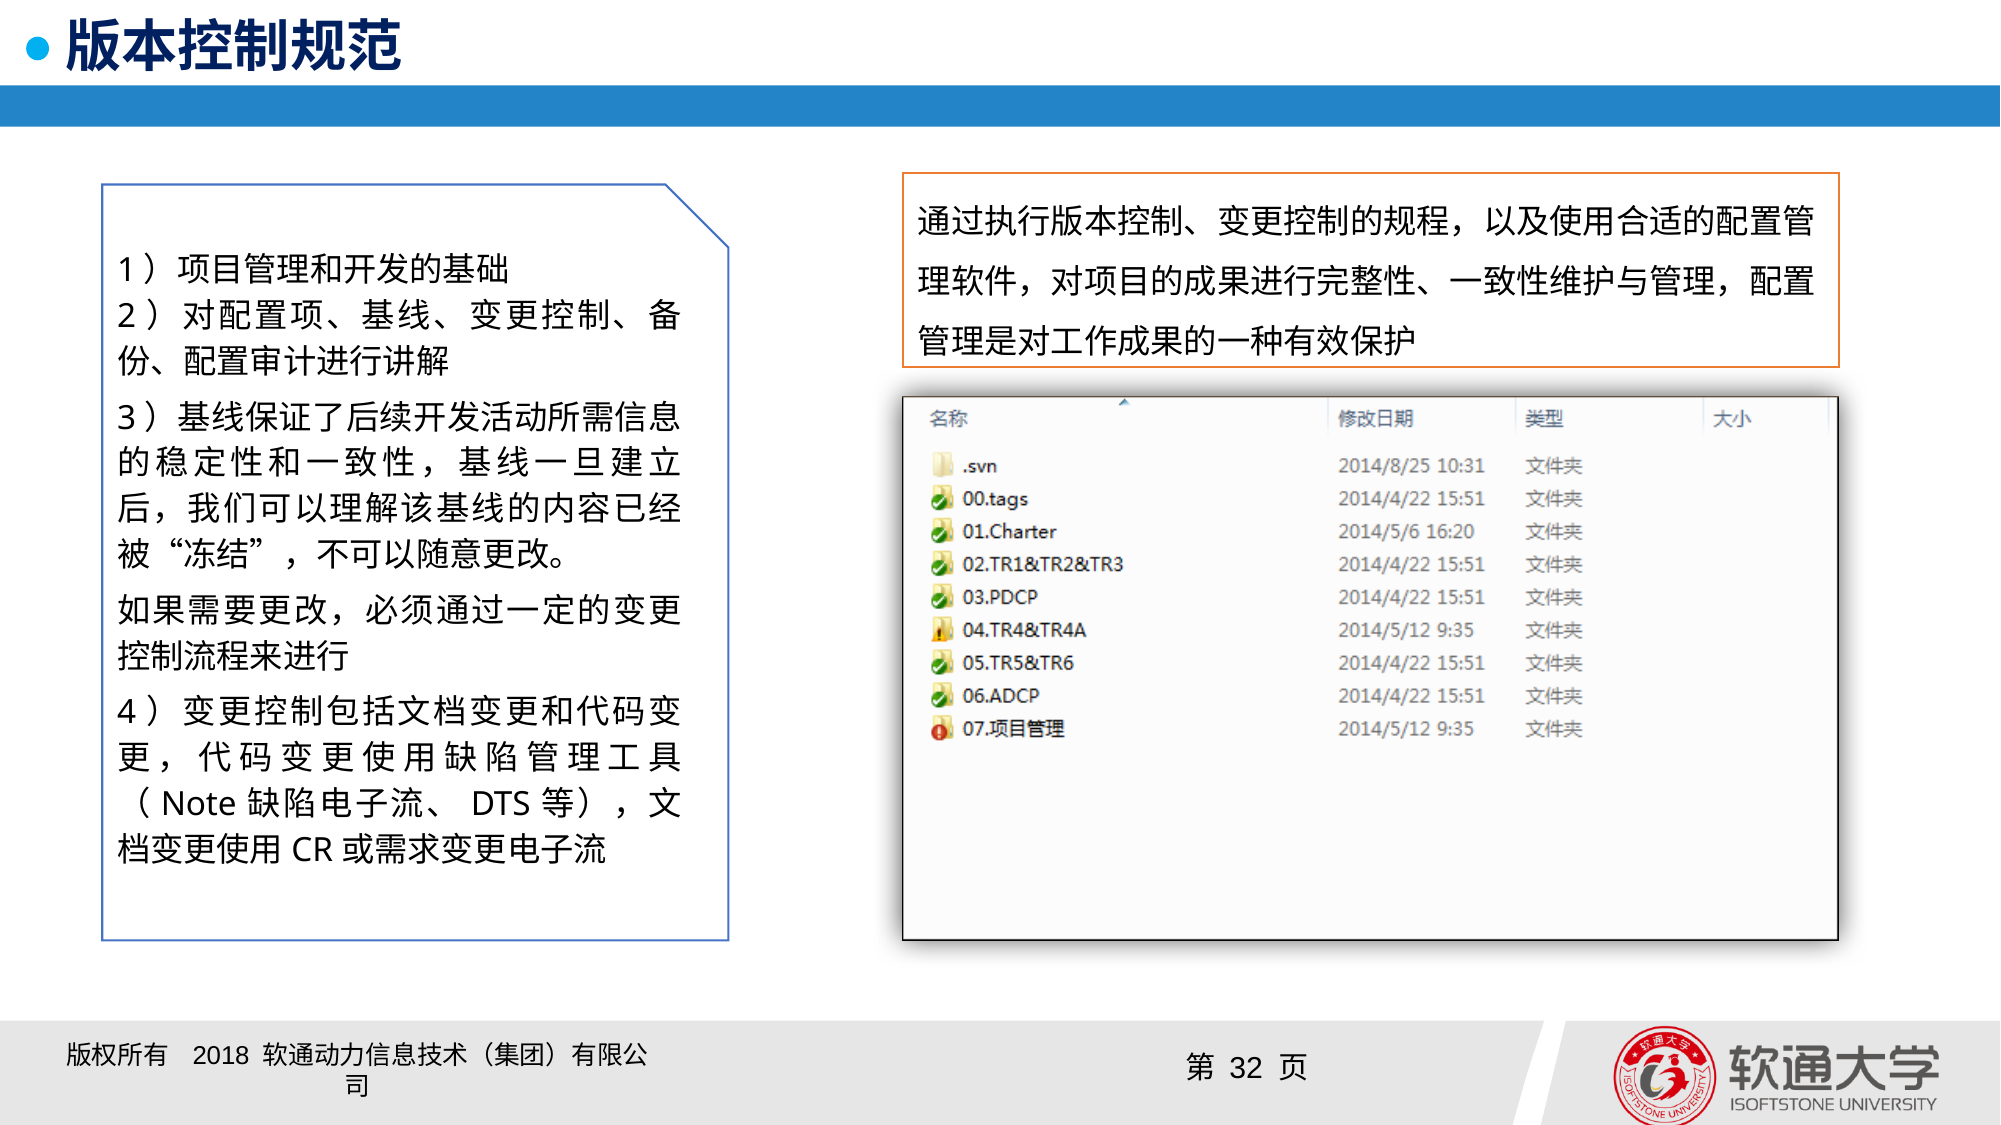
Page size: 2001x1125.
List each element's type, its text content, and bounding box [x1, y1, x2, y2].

picture [902, 396, 1839, 941]
text_box 通过执行版本控制、变更控制的规程，以及使用合适的配置管理软件，对项目的成果进行完整性、一致性维护与管理，配置管理是对工作成果的一种有效保护 [902, 172, 1840, 368]
text_box 1）项目管理和开发的基础 2）对配置项、基线、变更控制、备份、配置审计进行讲解 3）基线保证了后续开发活动所需信息的稳定性和一致性，基线一旦建立后，我们可以理解该基线的内容已经被“冻结”，不可以随意更改。 如果需要更改，必须通过一定的变更控制流程来进行 4）变更控制包括文档变更和代码变更，代码变更使用缺陷管理工具（Note缺陷电子流、DTS等），文档变更使用CR或需求变更电子流 [101, 183, 730, 942]
title 版本控制规范 [49, 4, 1775, 93]
picture [1563, 952, 1989, 1125]
